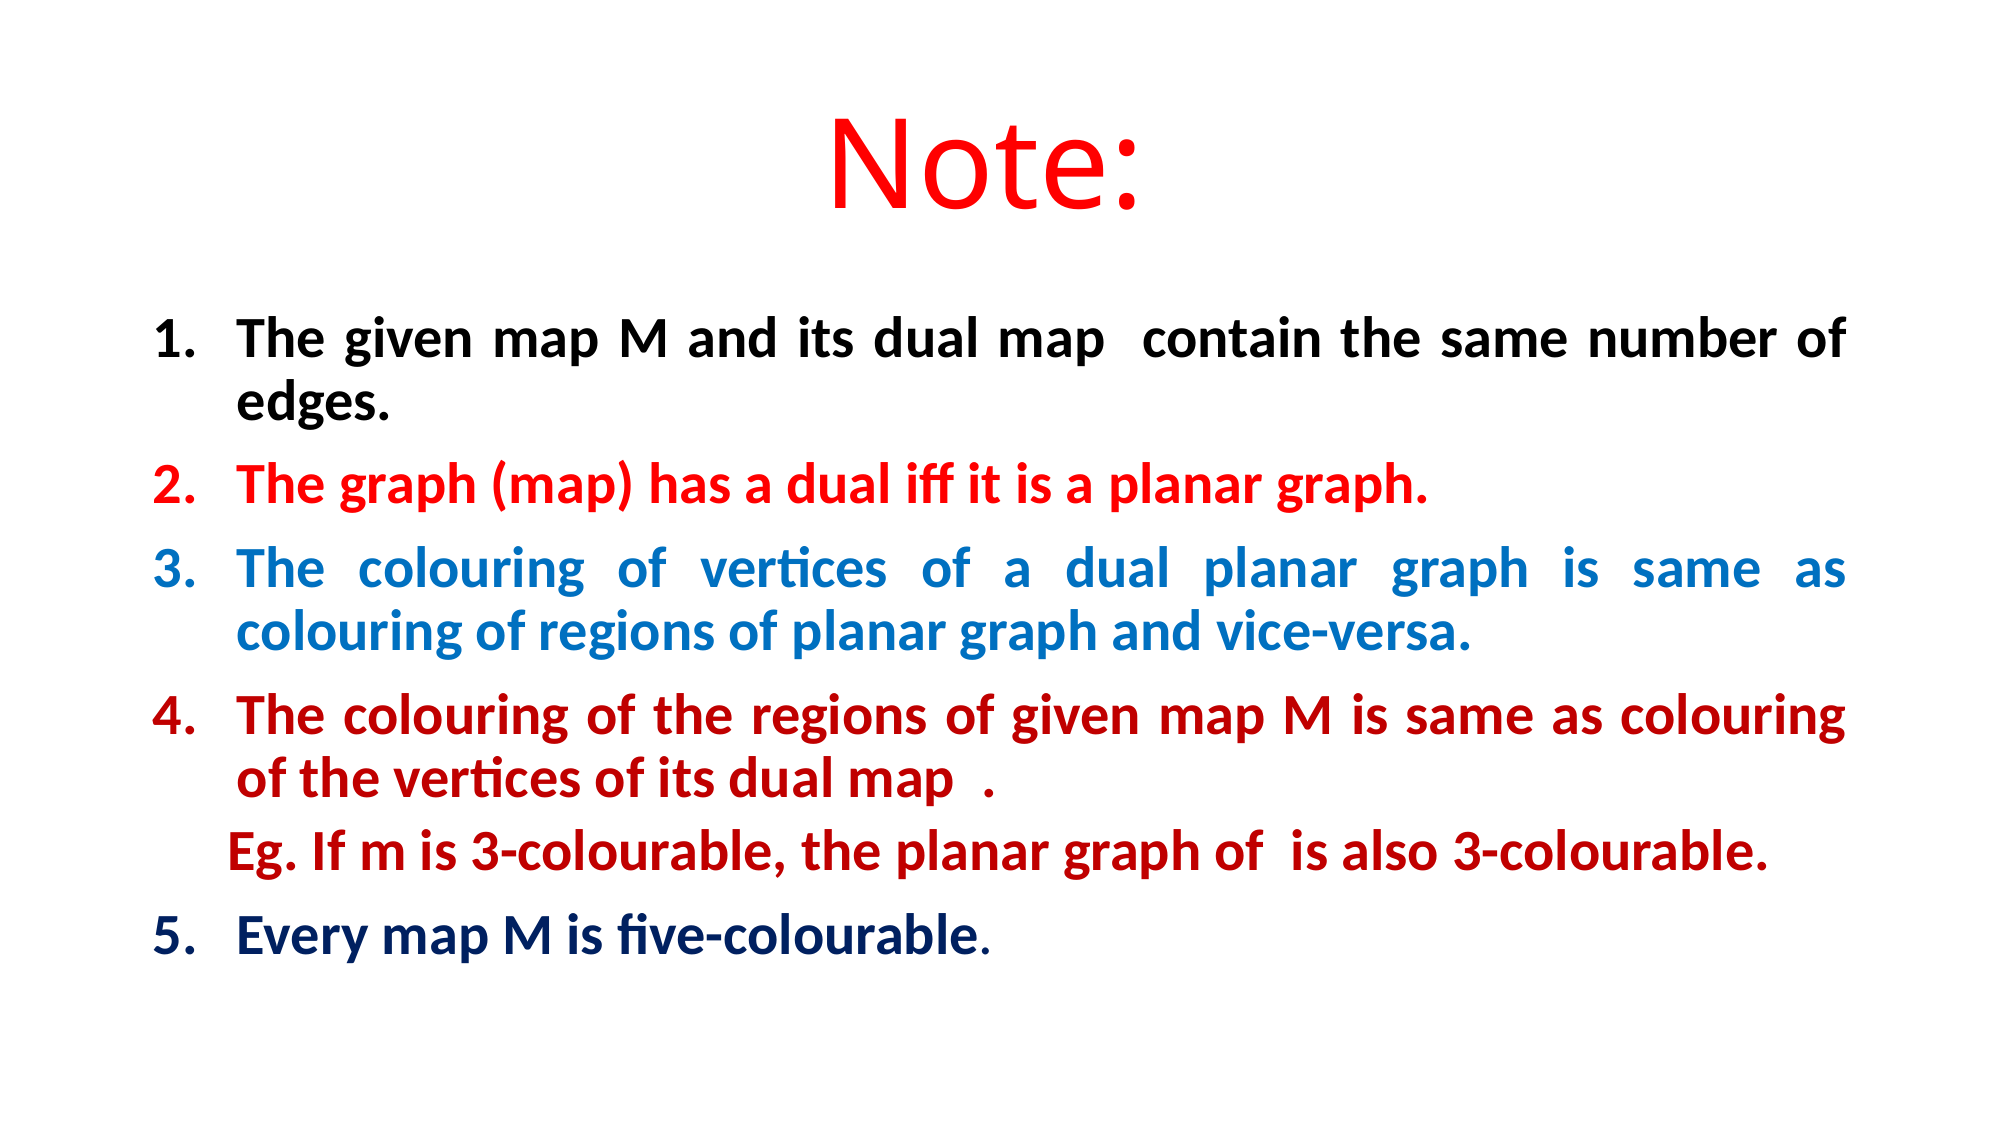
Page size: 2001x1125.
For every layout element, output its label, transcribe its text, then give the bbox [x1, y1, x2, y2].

title Note: [137, 59, 1863, 278]
